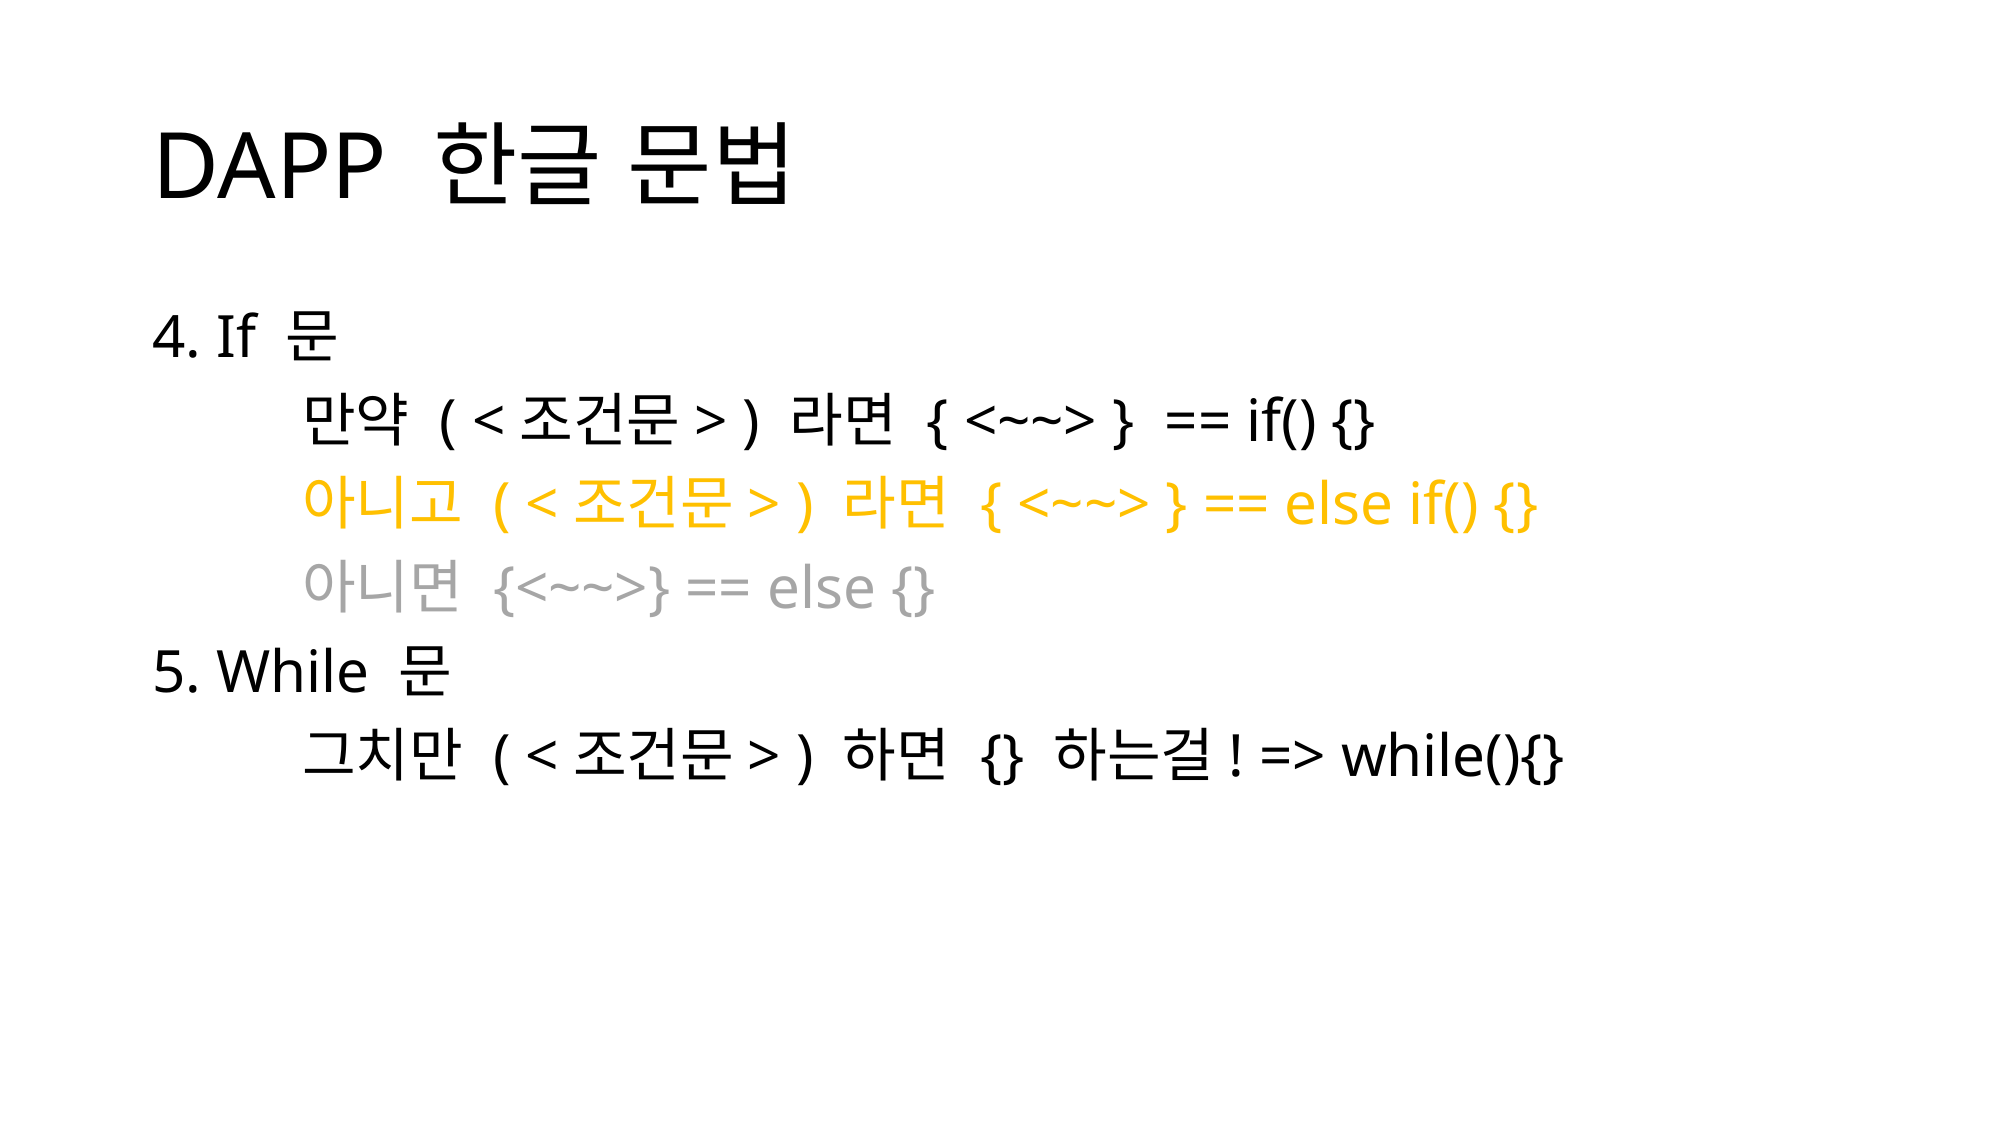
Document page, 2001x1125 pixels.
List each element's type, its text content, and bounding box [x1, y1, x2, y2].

list 4. If 문 만약 ( <조건문> ) 라면 { <~~> } == if() {} 아니고 ( <조건문> ) 라면 { <~~> } == else if() {} 아니면 {<~~>} == else {} 5. While 문 그치만 ( <조건문> ) 하면 {} 하는걸! => while(){} [137, 299, 1863, 1014]
title DAPP 한글 문법 [137, 59, 1863, 278]
